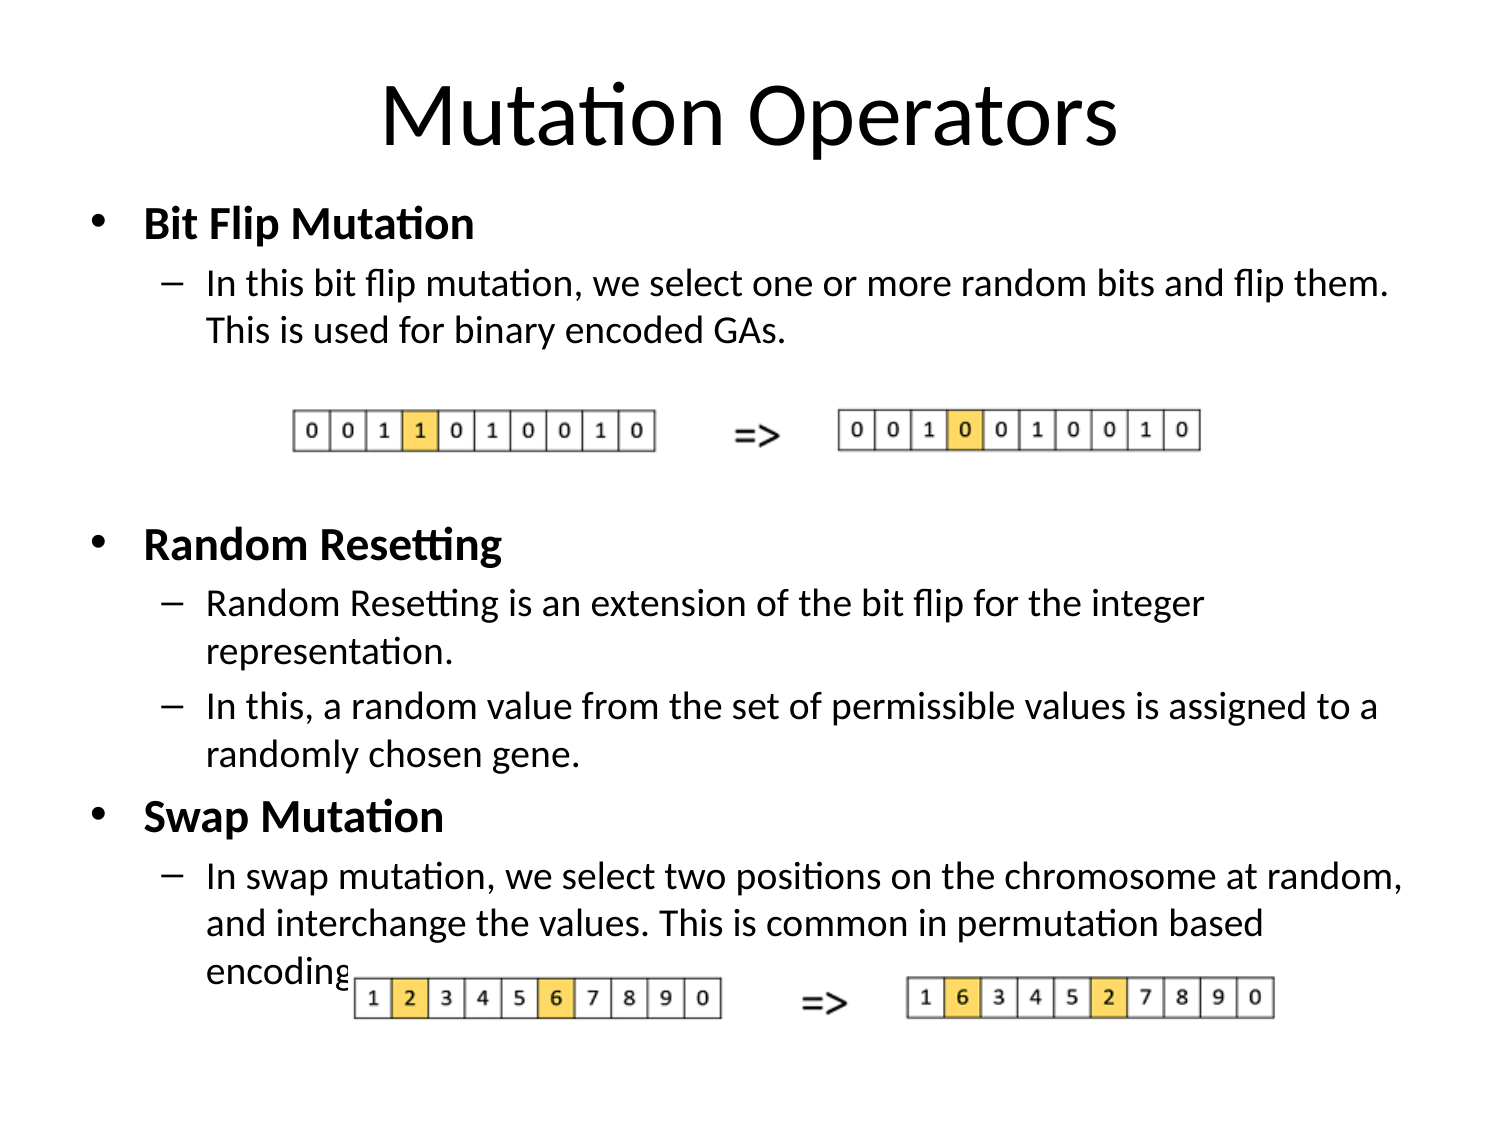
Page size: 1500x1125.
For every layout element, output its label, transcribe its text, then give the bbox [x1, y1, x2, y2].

picture [348, 963, 1287, 1035]
title Mutation Operators [75, 45, 1425, 173]
picture [277, 396, 1216, 465]
list Bit Flip Mutation In this bit flip mutation, we select one or more random bits and flip them. This is used for binary encoded GAs. Random Resetting Random Resetting is an extension of the bit flip for the integer representation. In this, a random value from the set of permissible values is assigned to a randomly chosen gene. Swap Mutation In swap mutation, we select two positions on the chromosome at random, and interchange the values. This is common in permutation based encodings. [75, 184, 1425, 1005]
